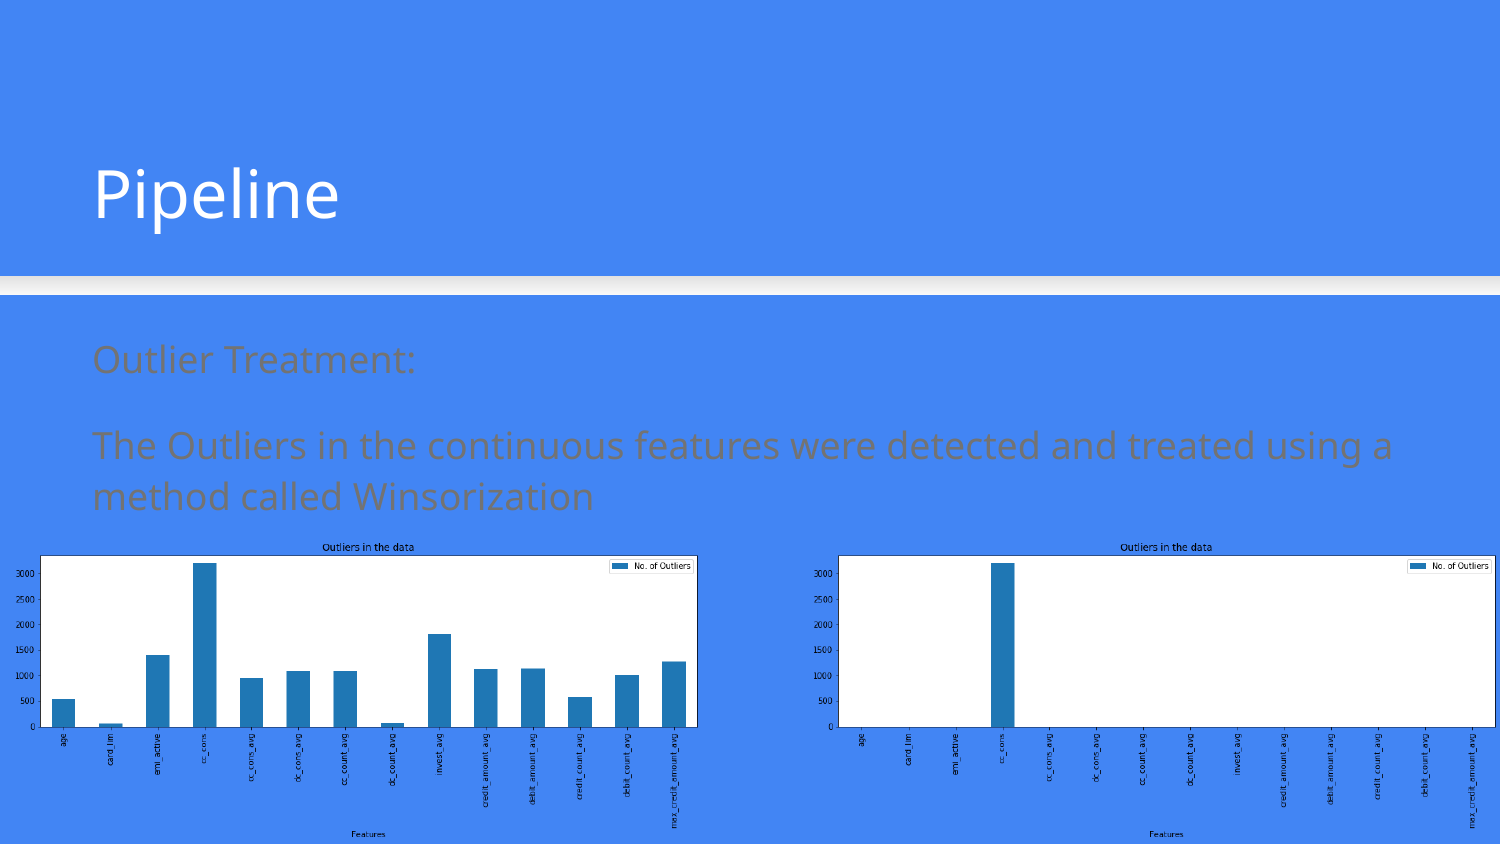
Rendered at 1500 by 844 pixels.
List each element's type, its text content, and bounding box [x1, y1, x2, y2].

picture [8, 536, 702, 844]
text_box Outlier Treatment: The Outliers in the continuous features were detected and treated using a method called Winsorization [77, 314, 1427, 760]
text_box Pipeline [77, 121, 1427, 247]
picture [807, 536, 1500, 844]
